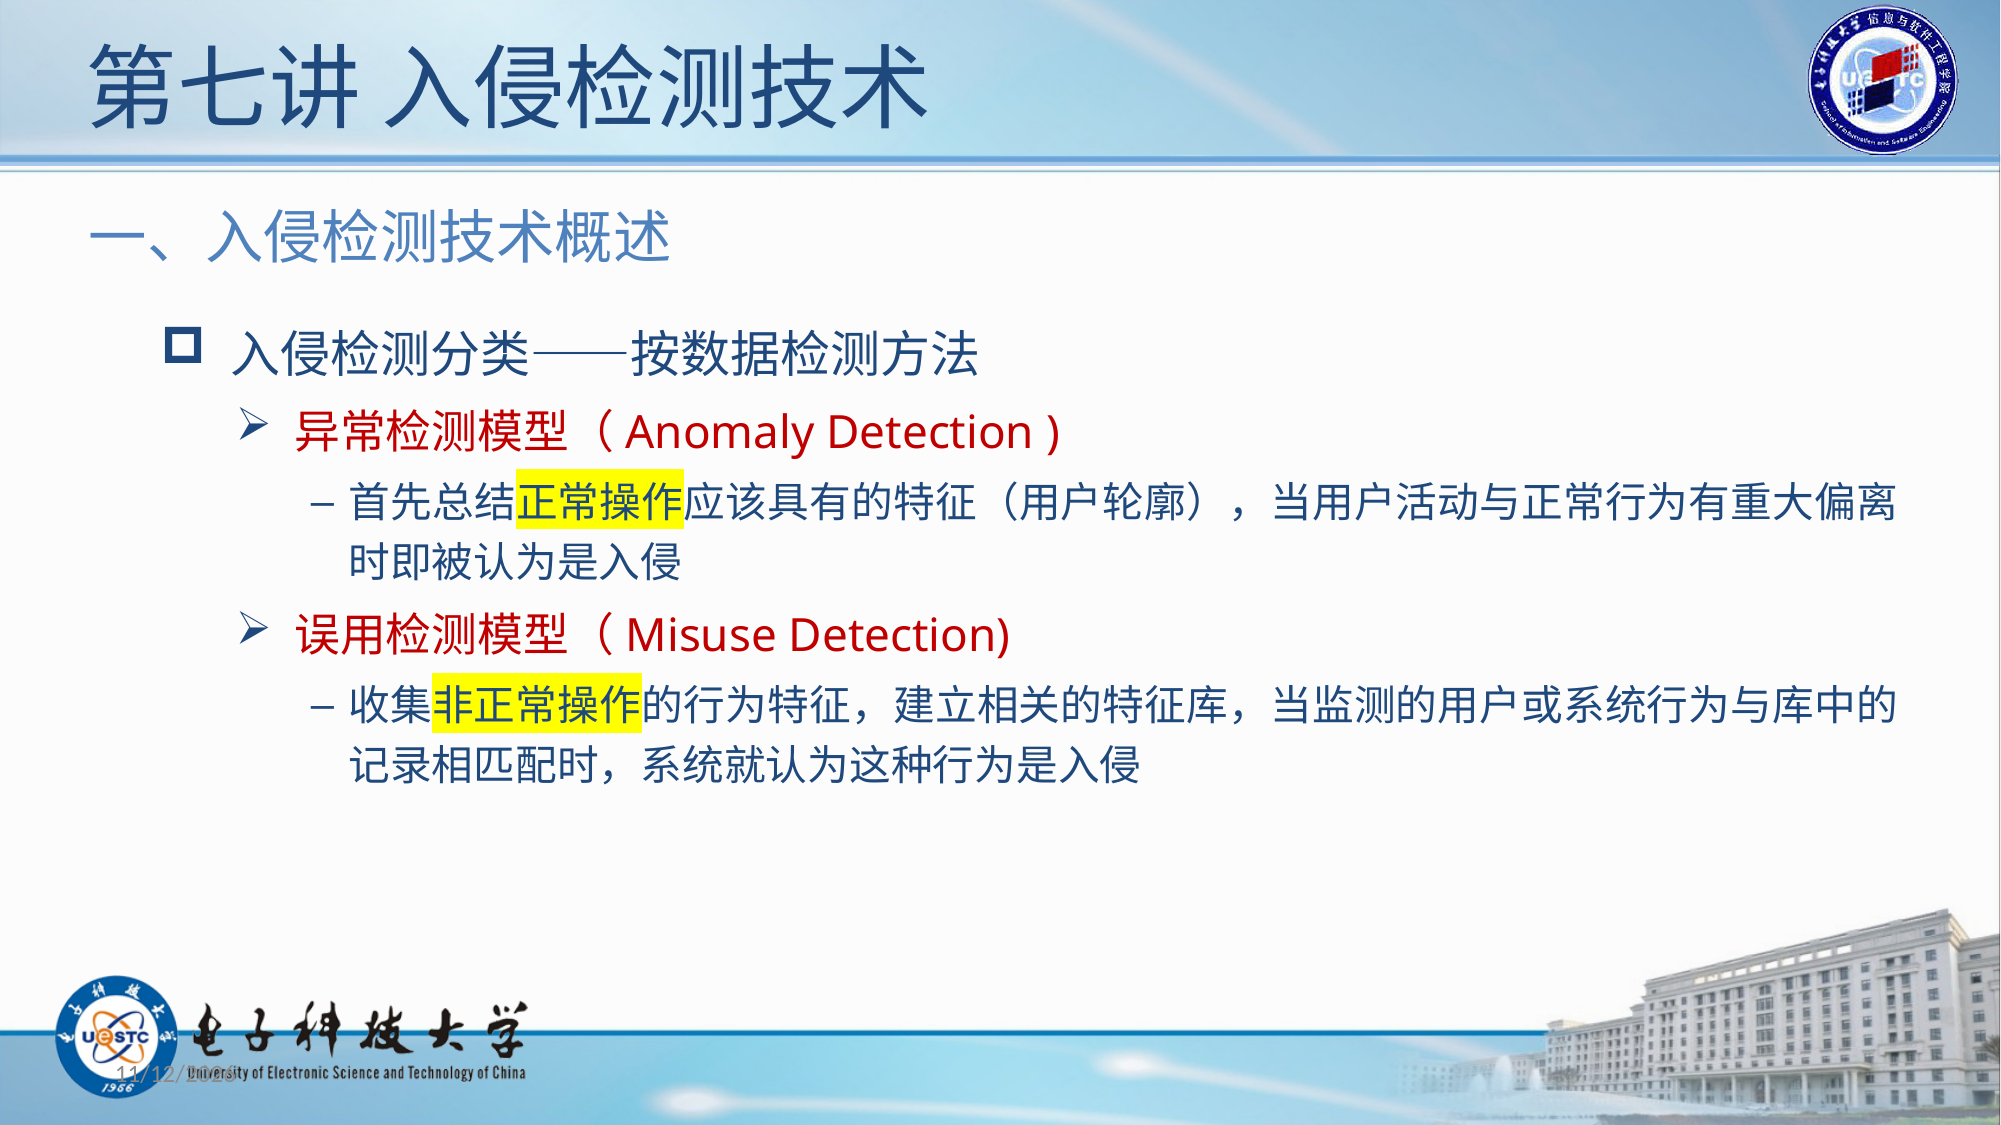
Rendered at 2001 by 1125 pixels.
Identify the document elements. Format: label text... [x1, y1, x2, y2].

picture [0, 0, 2001, 1125]
text_box 一、入侵检测技术概述 [74, 192, 687, 278]
list 入侵检测分类——按数据检测方法 异常检测模型（Anomaly Detection ) 首先总结正常操作应该具有的特征（用户轮廓），当用户活动与正常行为有重大偏离时即被认为是入侵 误用检测模型（Misuse Detection) 收集非正常操作的行为特征，建立相关的特征库，当监测的用户或系统行为与库中的记录相匹配时，系统就认为这种行为是入侵 [70, 302, 1914, 965]
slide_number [99, 1042, 567, 1103]
title 第七讲 入侵检测技术 [70, 12, 1725, 159]
